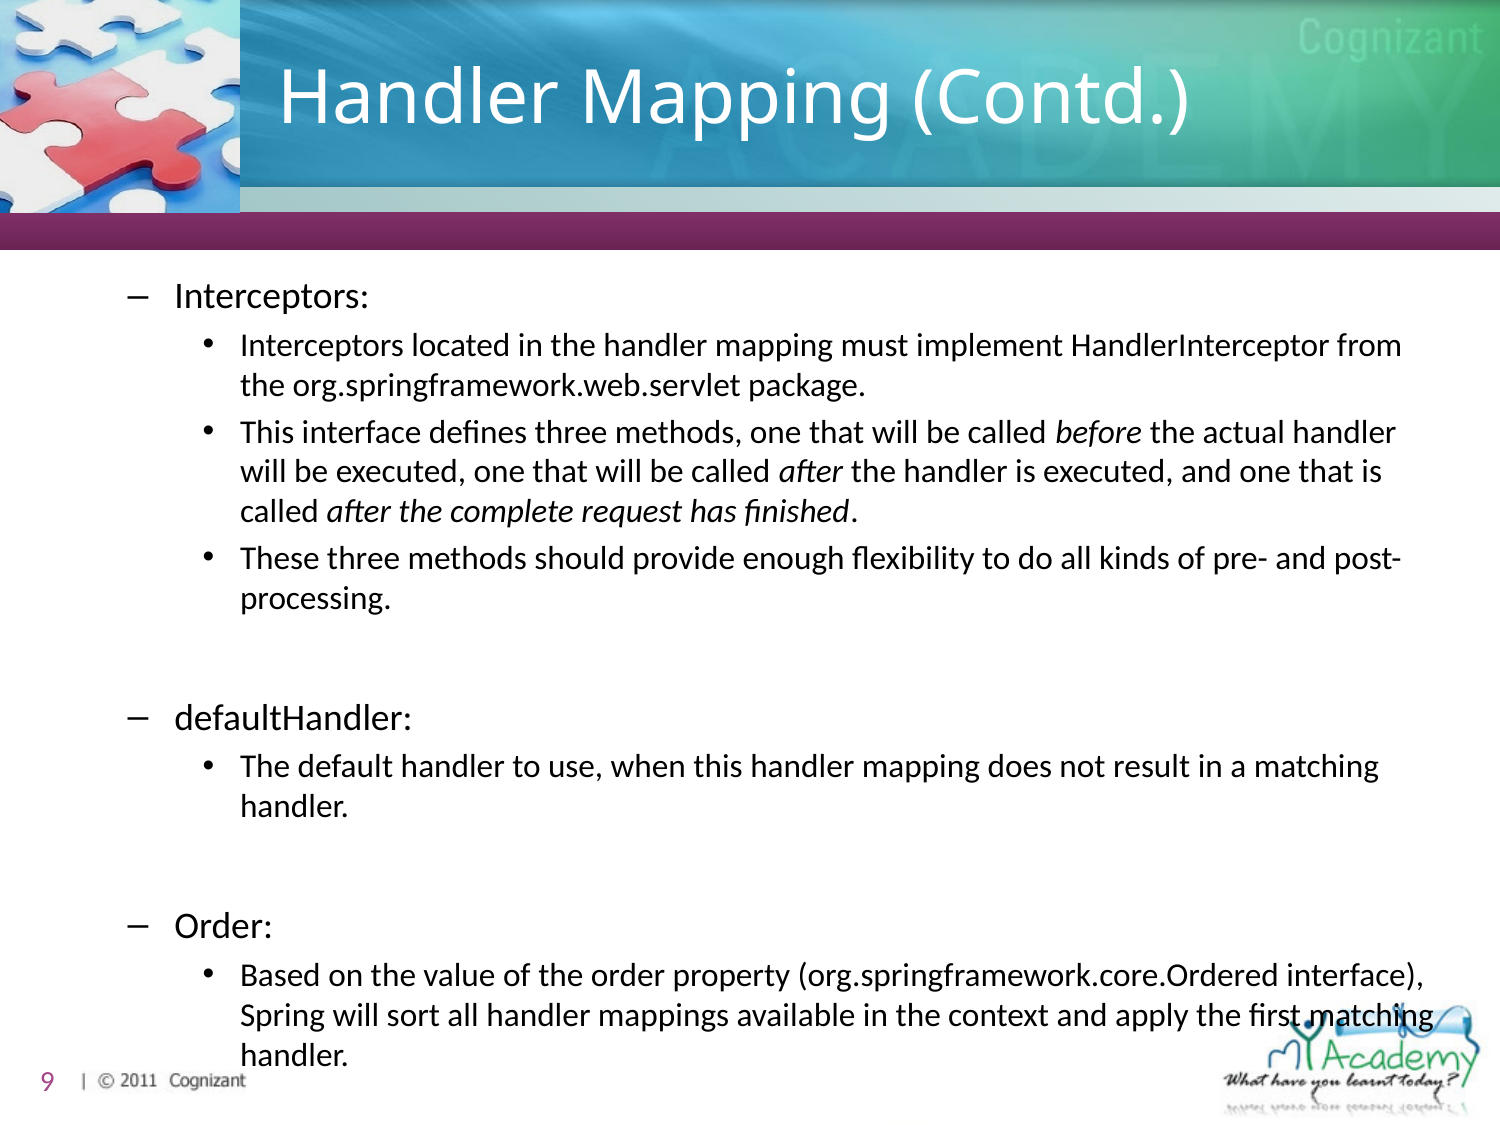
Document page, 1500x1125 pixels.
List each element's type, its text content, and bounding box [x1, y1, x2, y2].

slide_number 9 [24, 1054, 100, 1100]
list Interceptors: Interceptors located in the handler mapping must implement HandlerInterceptor from the org.springframework.web.servlet package. This interface defines three methods, one that will be called before the actual handler will be executed, one that will be called after the handler is executed, and one that is called after the complete request has finished. These three methods should provide enough flexibility to do all kinds of pre- and post-processing. defaultHandler: The default handler to use, when this handler mapping does not result in a matching handler. Order: Based on the value of the order property (org.springframework.core.Ordered interface), Spring will sort all handler mappings available in the context and apply the first matching handler. [37, 263, 1463, 1076]
picture [0, 0, 262, 213]
picture [0, 250, 1500, 1125]
title Handler Mapping (Contd.) [262, 0, 1500, 188]
